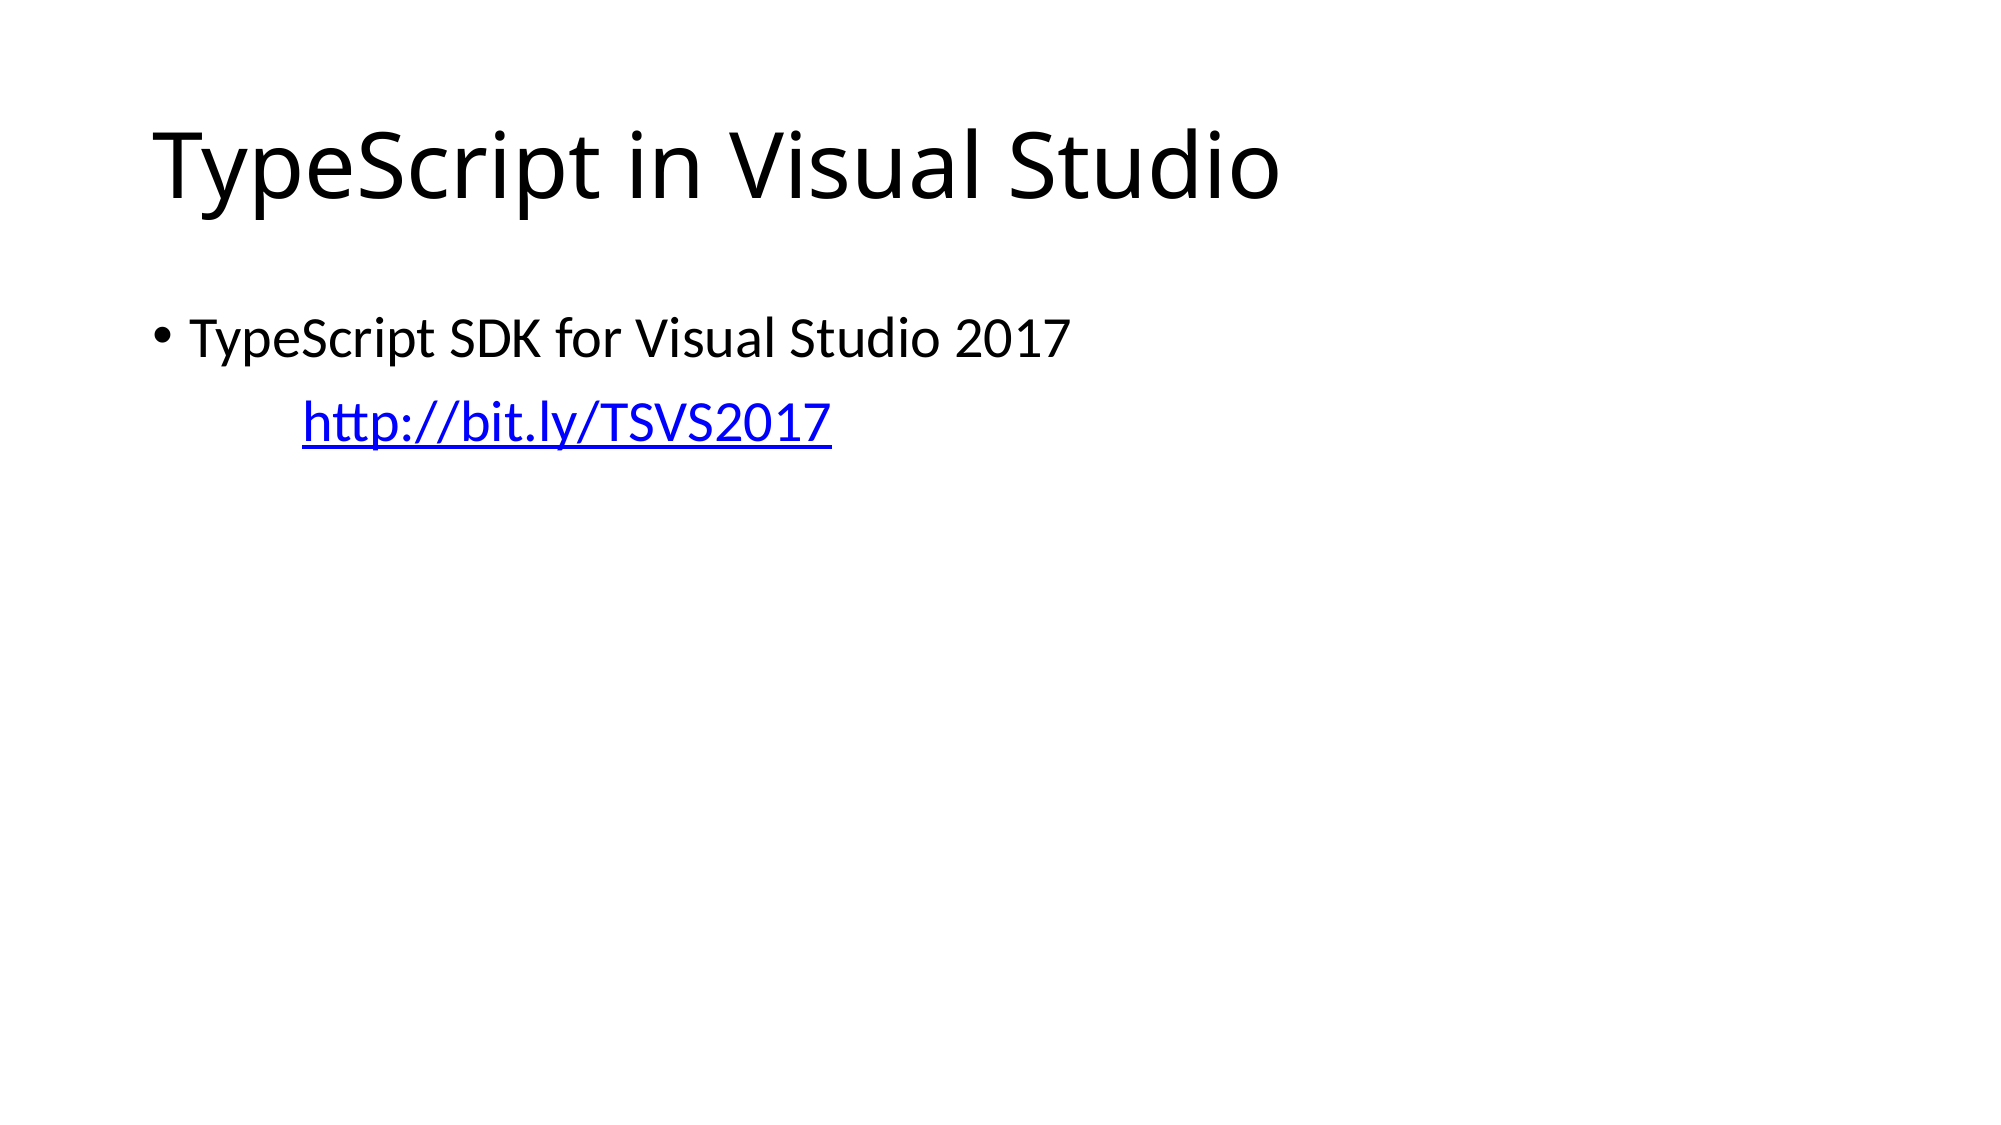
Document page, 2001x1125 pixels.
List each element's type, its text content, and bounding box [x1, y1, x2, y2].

title TypeScript in Visual Studio [137, 59, 1863, 278]
list TypeScript SDK for Visual Studio 2017 http://bit.ly/TSVS2017 [137, 299, 2000, 1014]
